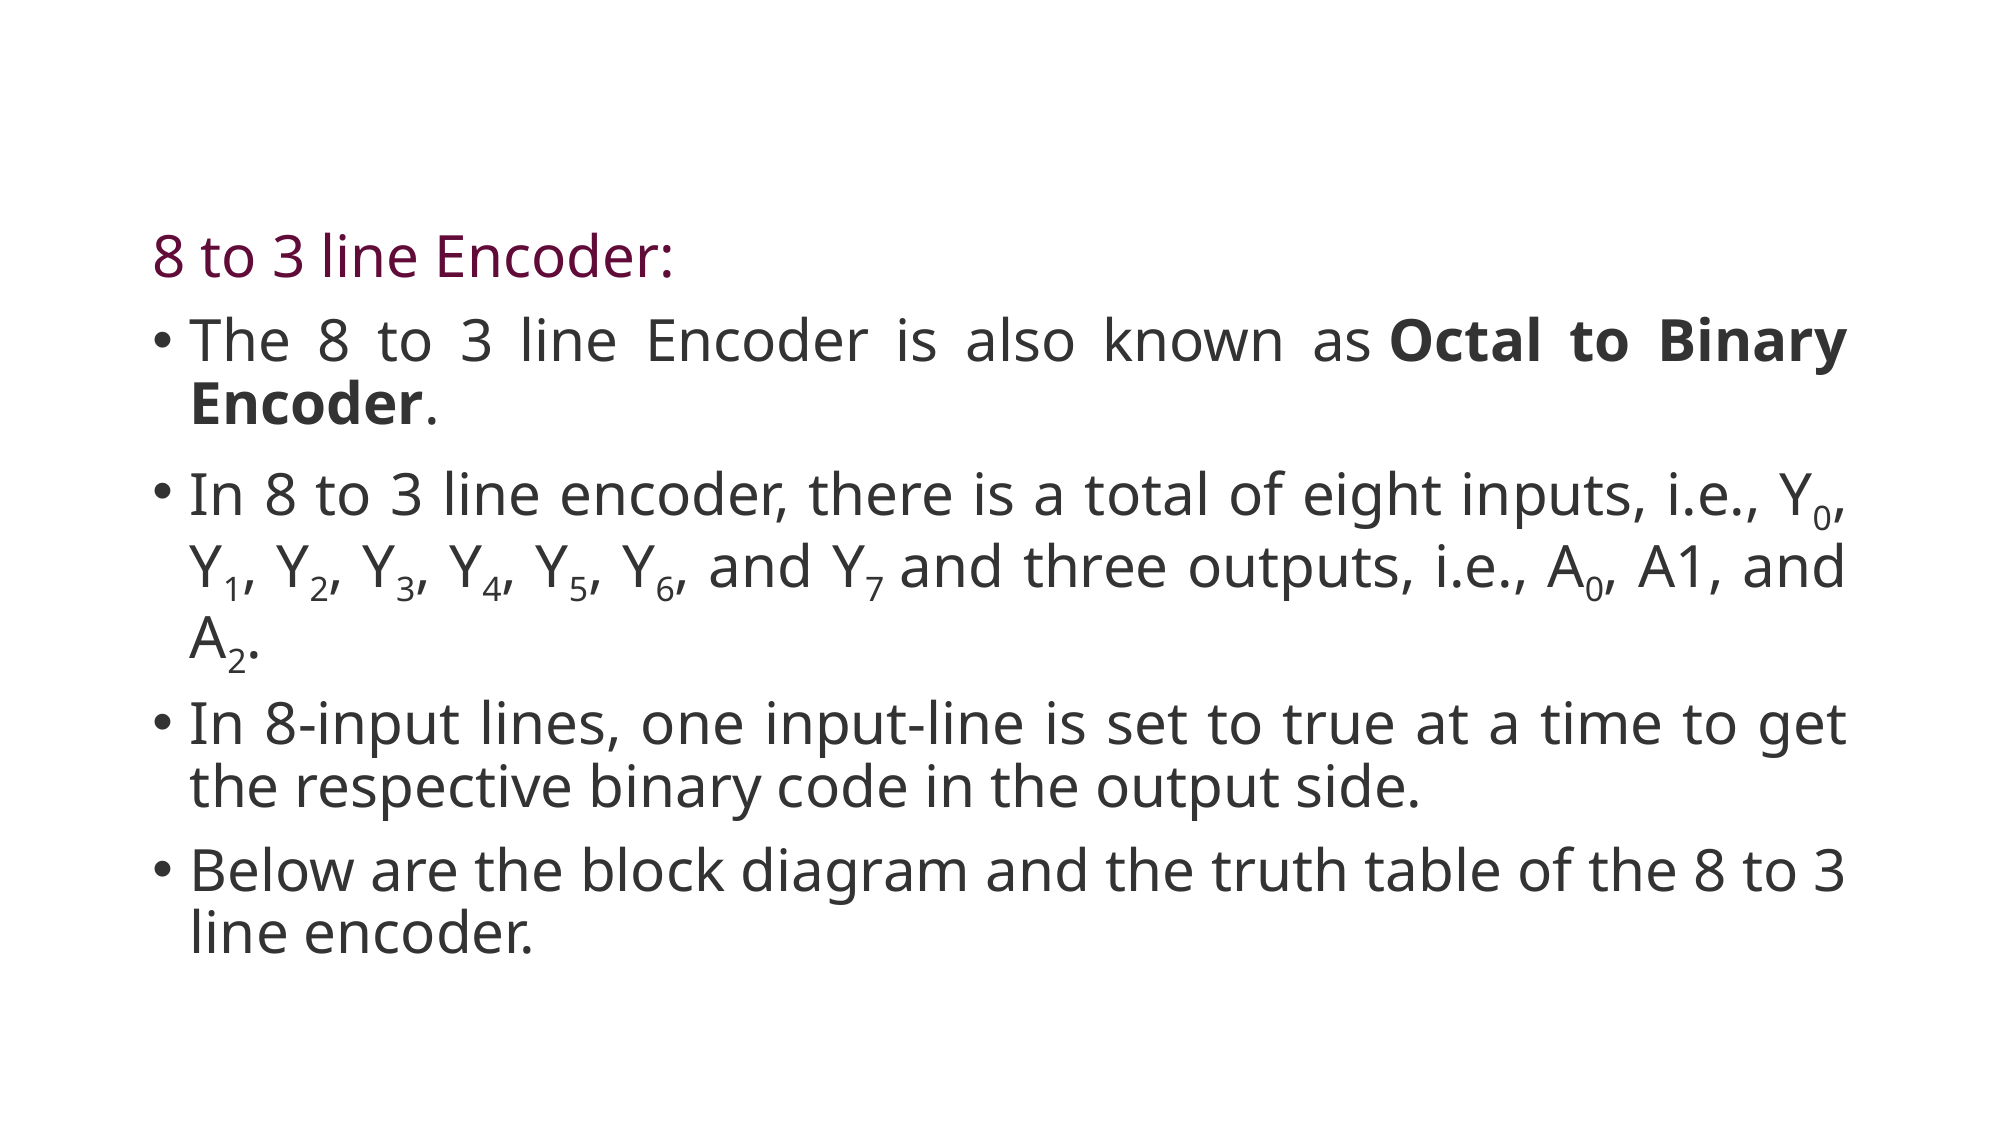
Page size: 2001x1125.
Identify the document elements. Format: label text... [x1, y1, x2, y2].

list 8 to 3 line Encoder: The 8 to 3 line Encoder is also known as Octal to Binary Encoder. In 8 to 3 line encoder, there is a total of eight inputs, i.e., Y0, Y1, Y2, Y3, Y4, Y5, Y6, and Y7 and three outputs, i.e., A0, A1, and A2. In 8-input lines, one input-line is set to true at a time to get the respective binary code in the output side. Below are the block diagram and the truth table of the 8 to 3 line encoder. [137, 219, 1863, 1014]
